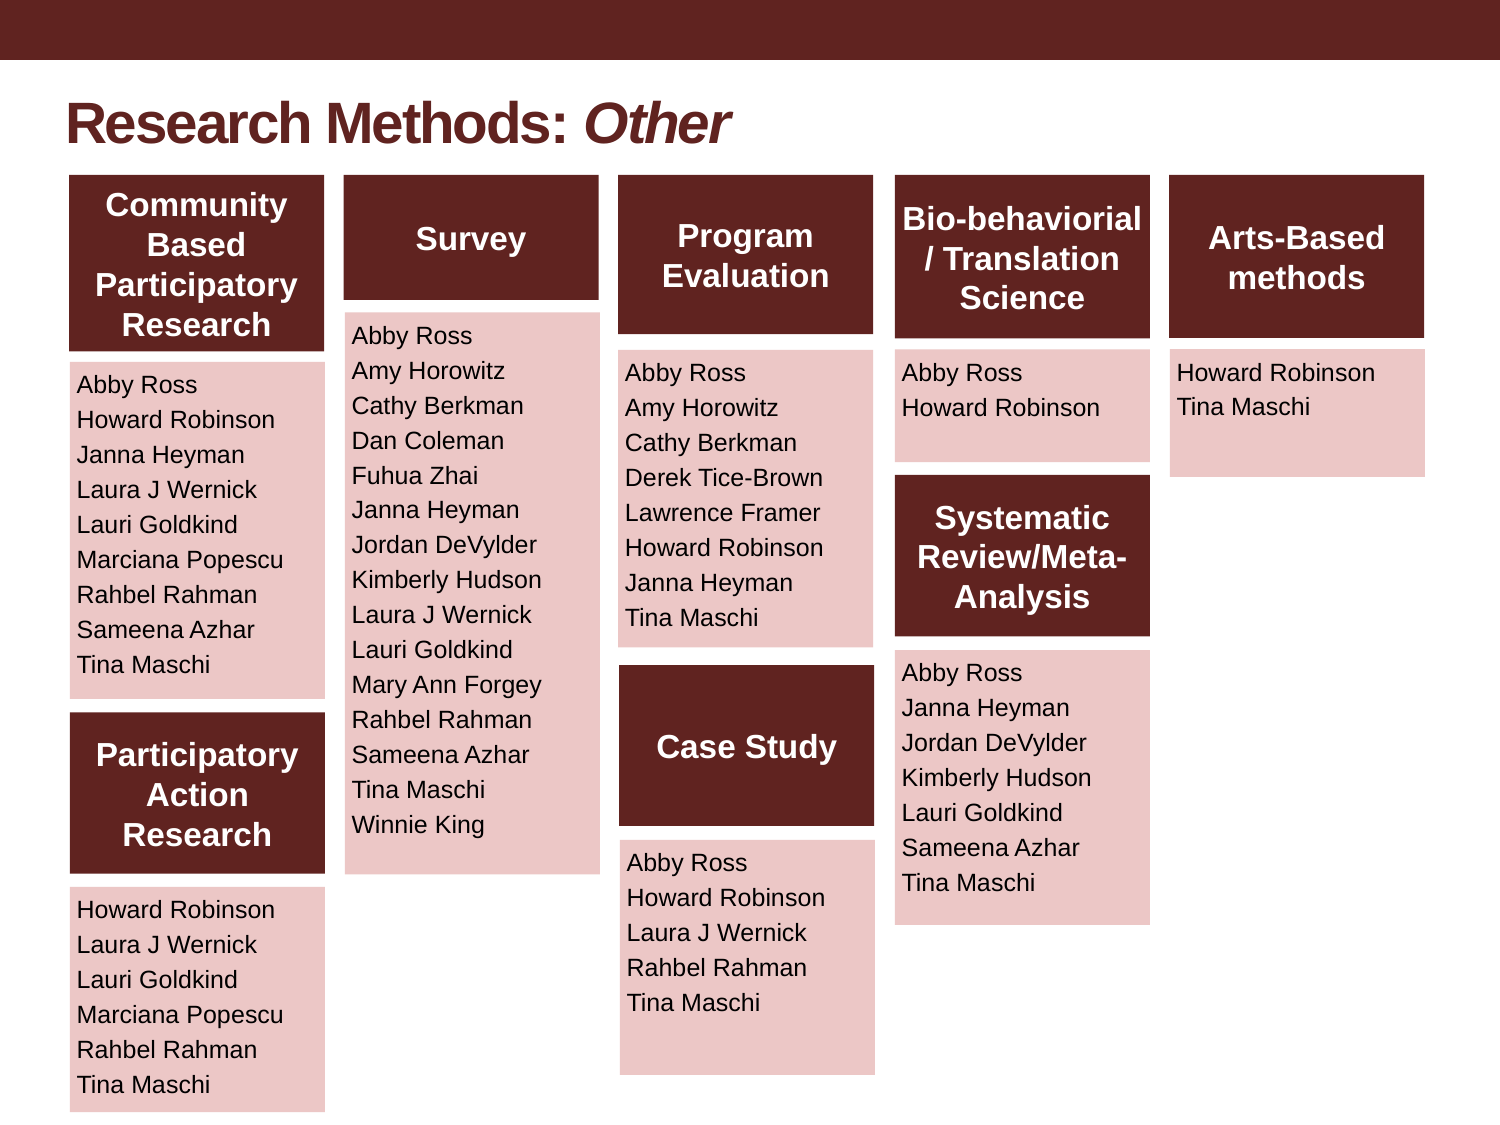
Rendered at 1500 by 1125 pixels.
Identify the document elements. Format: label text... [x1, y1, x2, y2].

text_box Community Based Participatory Research [69, 174, 325, 352]
text_box Participatory Action Research [69, 712, 325, 874]
text_box Arts-Based methods [1169, 174, 1425, 338]
text_box Case Study [619, 665, 875, 826]
text_box Abby Ross Howard Robinson [894, 349, 1150, 463]
text_box Howard Robinson Laura J Wernick Lauri Goldkind Marciana Popescu Rahbel Rahman Tina Maschi [69, 886, 325, 1113]
text_box Abby Ross Howard Robinson Janna Heyman Laura J Wernick Lauri Goldkind Marciana Popescu Rahbel Rahman Sameena Azhar Tina Maschi [69, 361, 325, 699]
text_box Program Evaluation [618, 174, 874, 335]
text_box Howard Robinson Tina Maschi [1169, 349, 1425, 477]
text_box Systematic Review/Meta-Analysis [894, 474, 1150, 637]
text_box Abby Ross Amy Horowitz Cathy Berkman Dan Coleman Fuhua Zhai Janna Heyman Jordan DeVylder Kimberly Hudson Laura J Wernick Lauri Goldkind Mary Ann Forgey Rahbel Rahman Sameena Azhar Tina Maschi Winnie King [344, 312, 600, 875]
text_box Abby Ross Amy Horowitz Cathy Berkman Derek Tice-Brown Lawrence Framer Howard Robinson Janna Heyman Tina Maschi [618, 349, 874, 648]
text_box Survey [343, 174, 599, 300]
text_box Bio-behaviorial / Translation Science [894, 174, 1150, 339]
text_box Abby Ross Howard Robinson Laura J Wernick Rahbel Rahman Tina Maschi [619, 839, 875, 1075]
text_box Research Methods: Other [49, 80, 1382, 161]
text_box Abby Ross Janna Heyman Jordan DeVylder Kimberly Hudson Lauri Goldkind Sameena Azhar Tina Maschi [894, 650, 1150, 925]
